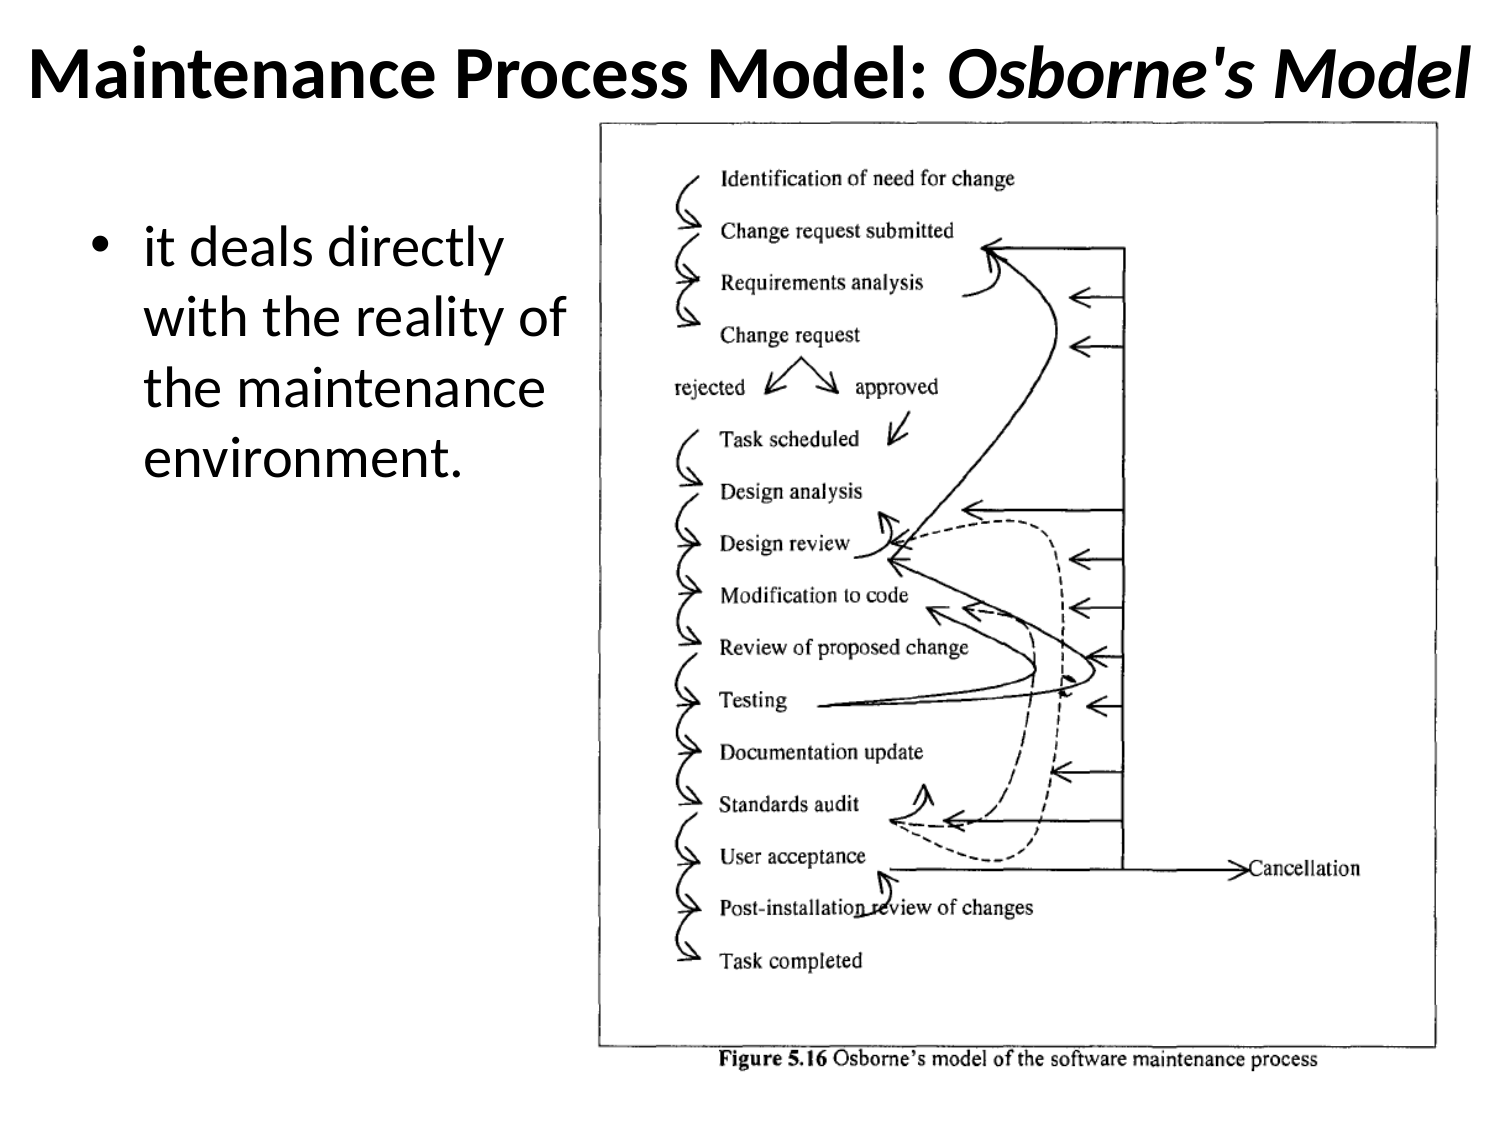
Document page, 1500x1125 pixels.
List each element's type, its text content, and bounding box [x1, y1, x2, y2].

title Maintenance Process Model: Osborne's Model [0, 0, 1500, 138]
list it deals directly with the reality of the maintenance environment. [74, 199, 582, 569]
picture [587, 99, 1453, 1076]
